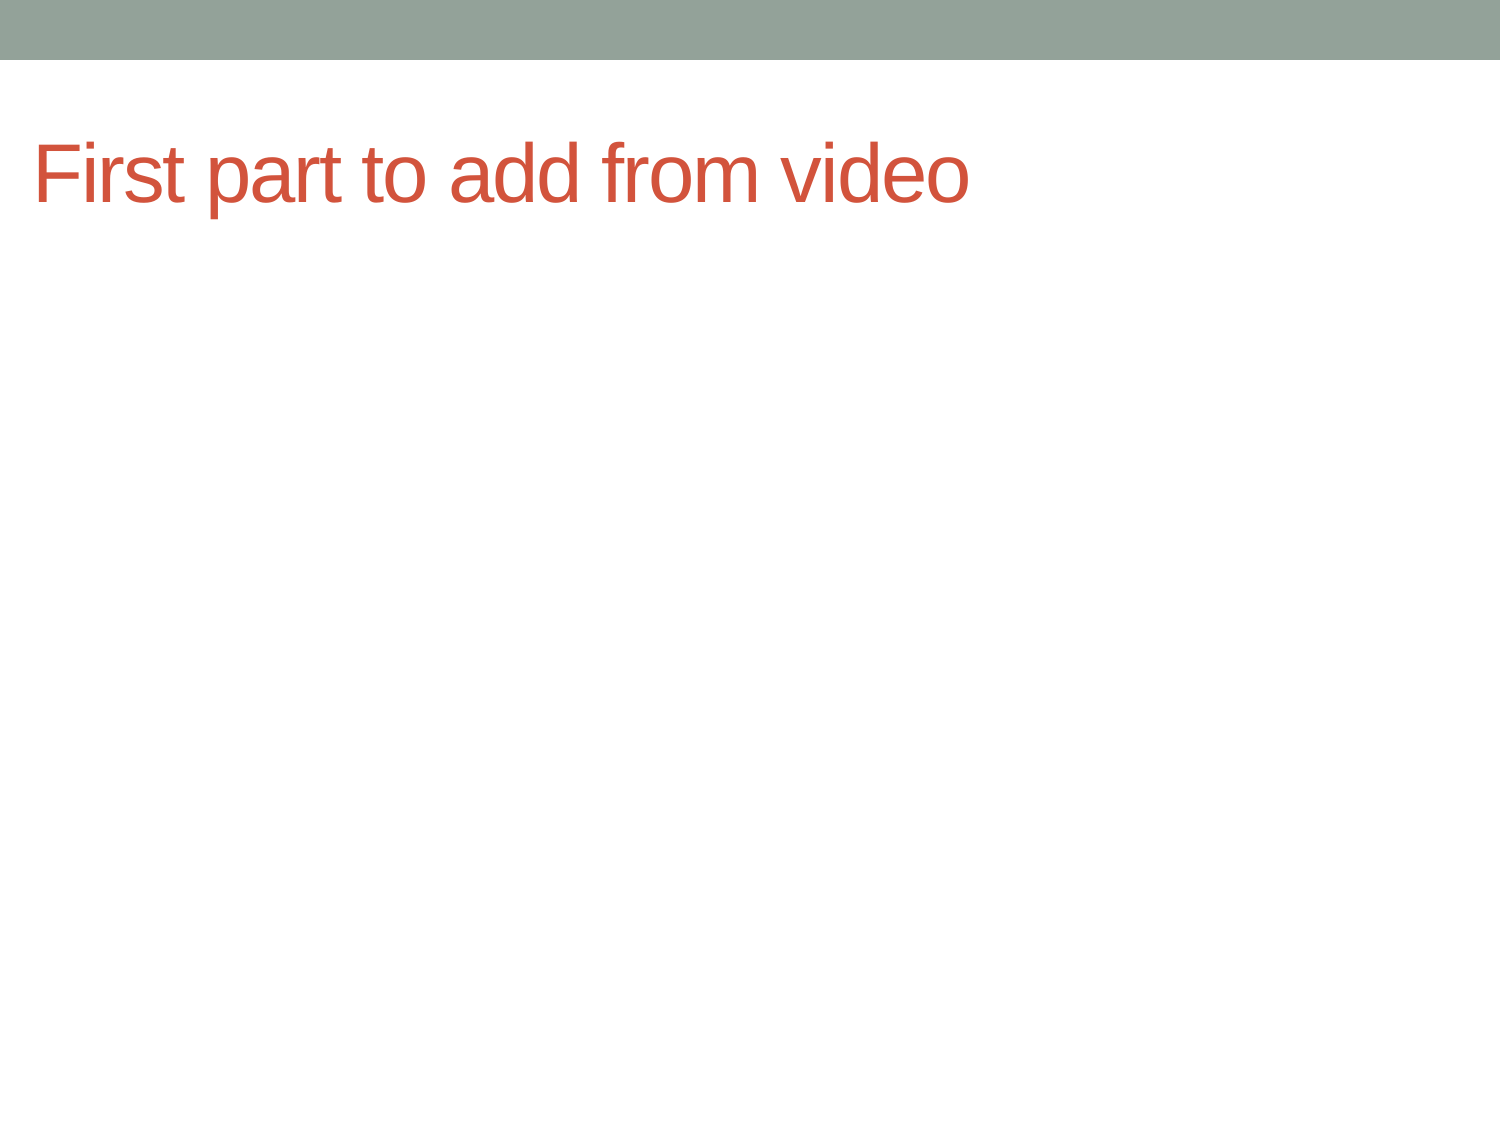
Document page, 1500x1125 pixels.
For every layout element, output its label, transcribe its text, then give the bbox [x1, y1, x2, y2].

title First part to add from video [17, 87, 1483, 250]
